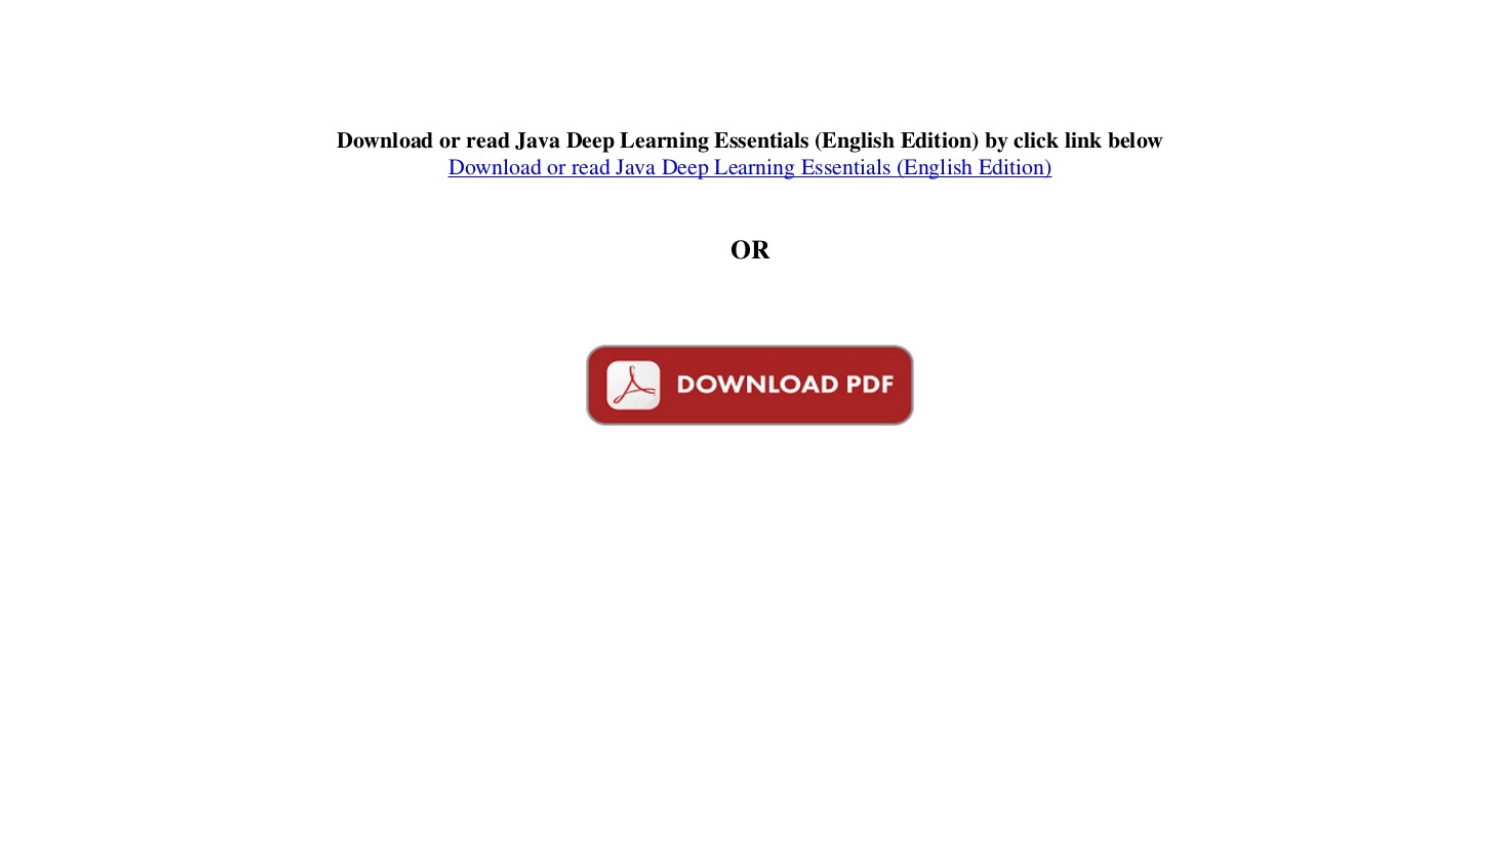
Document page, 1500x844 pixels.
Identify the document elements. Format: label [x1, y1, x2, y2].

picture [224, 84, 1276, 828]
